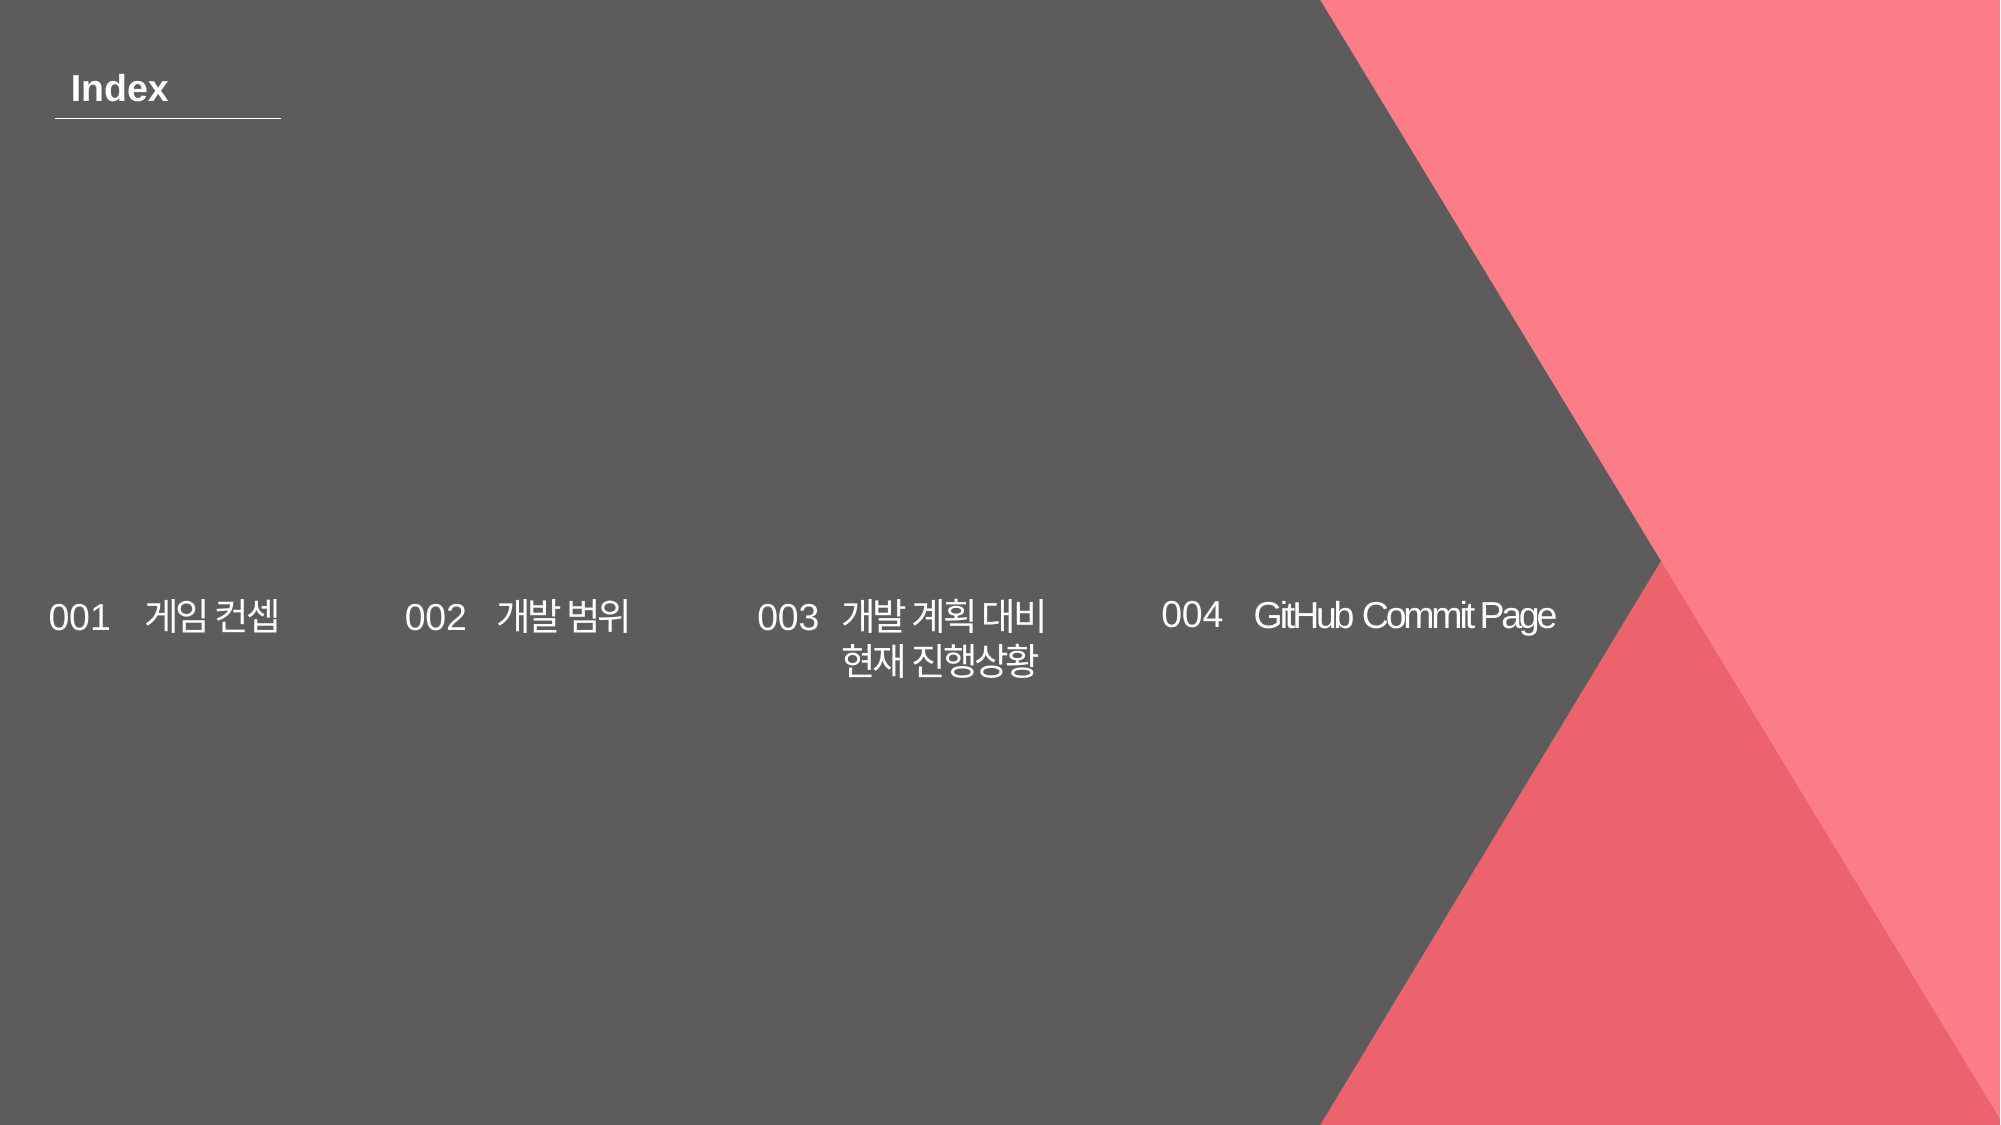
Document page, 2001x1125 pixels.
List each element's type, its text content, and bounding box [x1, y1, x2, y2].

text_box [1319, 562, 2000, 1125]
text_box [34, 582, 1572, 692]
text_box [1319, 0, 2000, 1122]
text_box Index [56, 56, 184, 117]
